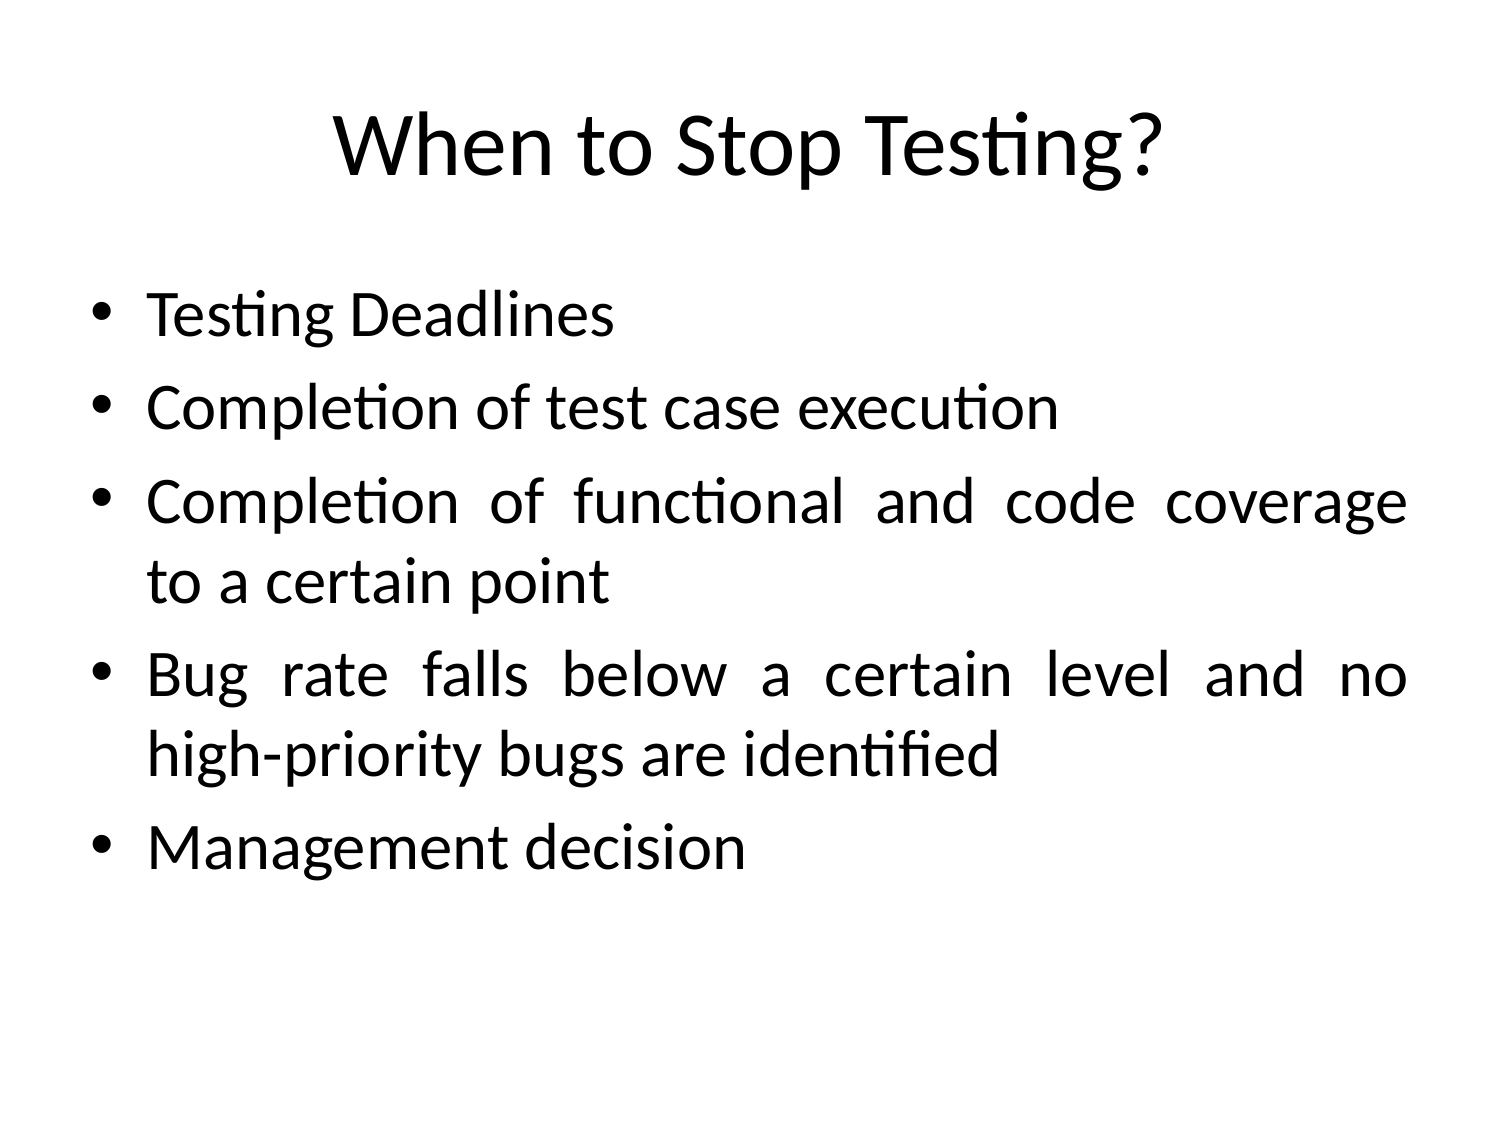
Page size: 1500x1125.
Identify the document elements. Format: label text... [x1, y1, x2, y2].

title When to Stop Testing? [75, 45, 1425, 233]
list Testing Deadlines Completion of test case execution Completion of functional and code coverage to a certain point Bug rate falls below a certain level and no high-priority bugs are identified Management decision [75, 262, 1425, 1005]
